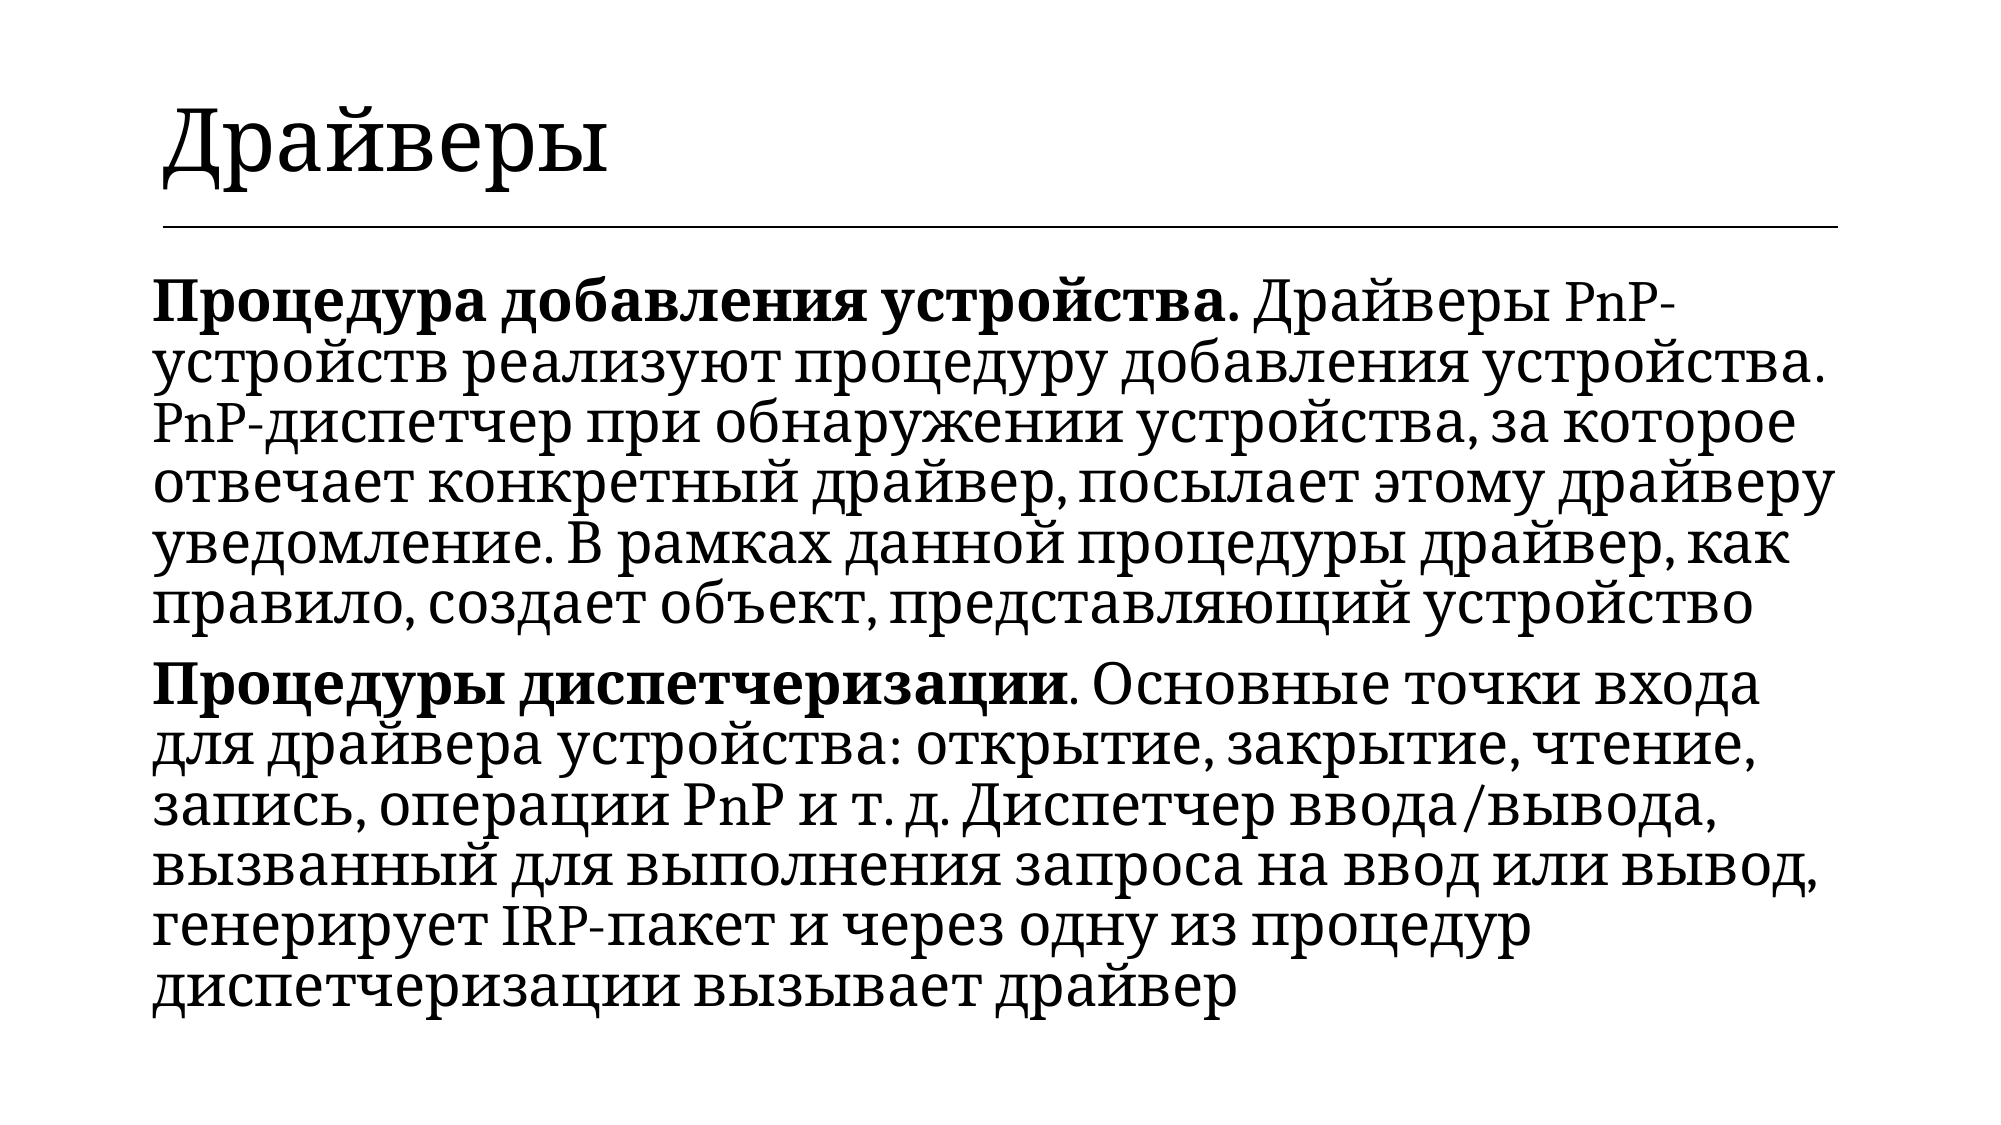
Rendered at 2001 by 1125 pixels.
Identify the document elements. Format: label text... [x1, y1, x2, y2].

table_header Драйверы [163, 60, 1838, 226]
list Процедура добавления устройства. Драйверы PnP-устройств реализуют процедуру добавления устройства. PnP-диспетчер при обнаружении устройства, за которое отвечает конкретный драйвер, посылает этому драйверу уведомление. В рамках данной процедуры драйвер, как правило, создает объект, представляющий устройство Процедуры диспетчеризации. Основные точки входа для драйвера устройства: открытие, закрытие, чтение, запись, операции РnР и т. д. Диспетчер ввода/вывода, вызванный для выполнения запроса на ввод или вывод, генерирует IRP-пакет и через одну из процедур диспетчеризации вызывает драйвер [137, 266, 1859, 1107]
